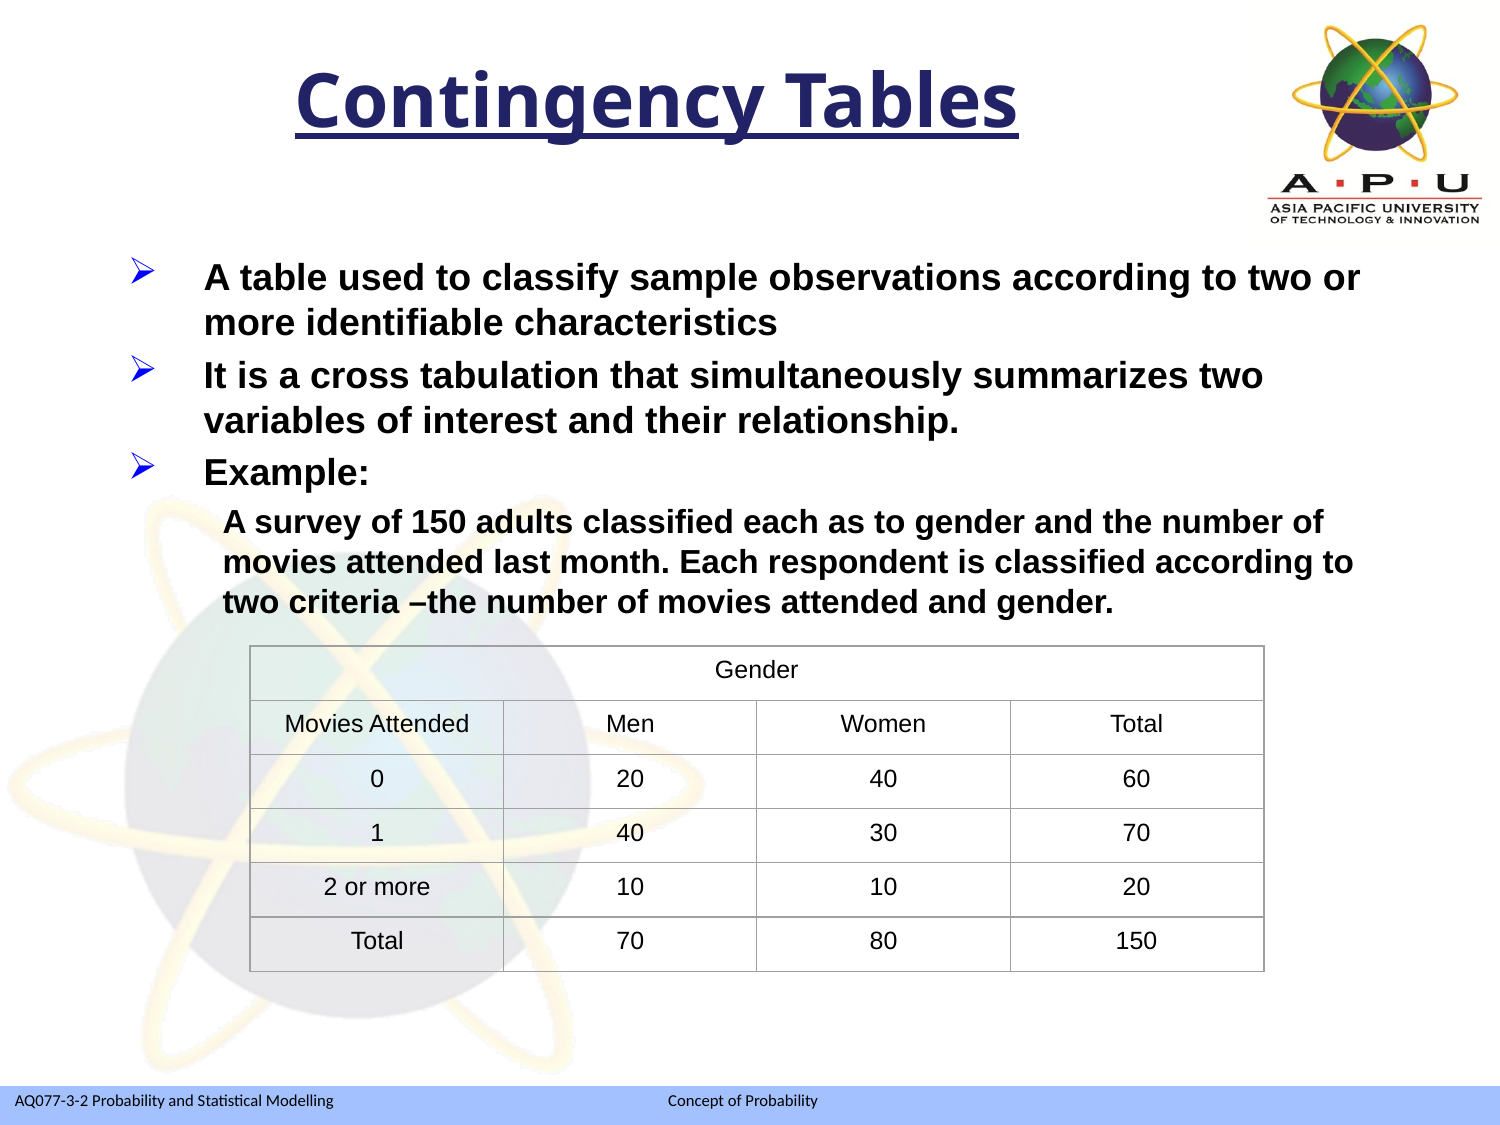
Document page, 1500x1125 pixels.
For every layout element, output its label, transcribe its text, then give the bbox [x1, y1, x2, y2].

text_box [249, 645, 1265, 972]
picture [1251, 0, 1500, 249]
text_box Contingency Tables [79, 45, 1235, 233]
list A table used to classify sample observations according to two or more identifiable characteristics It is a cross tabulation that simultaneously summarizes two variables of interest and their relationship. Example: A survey of 150 adults classified each as to gender and the number of movies attended last month. Each respondent is classified according to two criteria –the number of movies attended and gender. [113, 245, 1395, 972]
